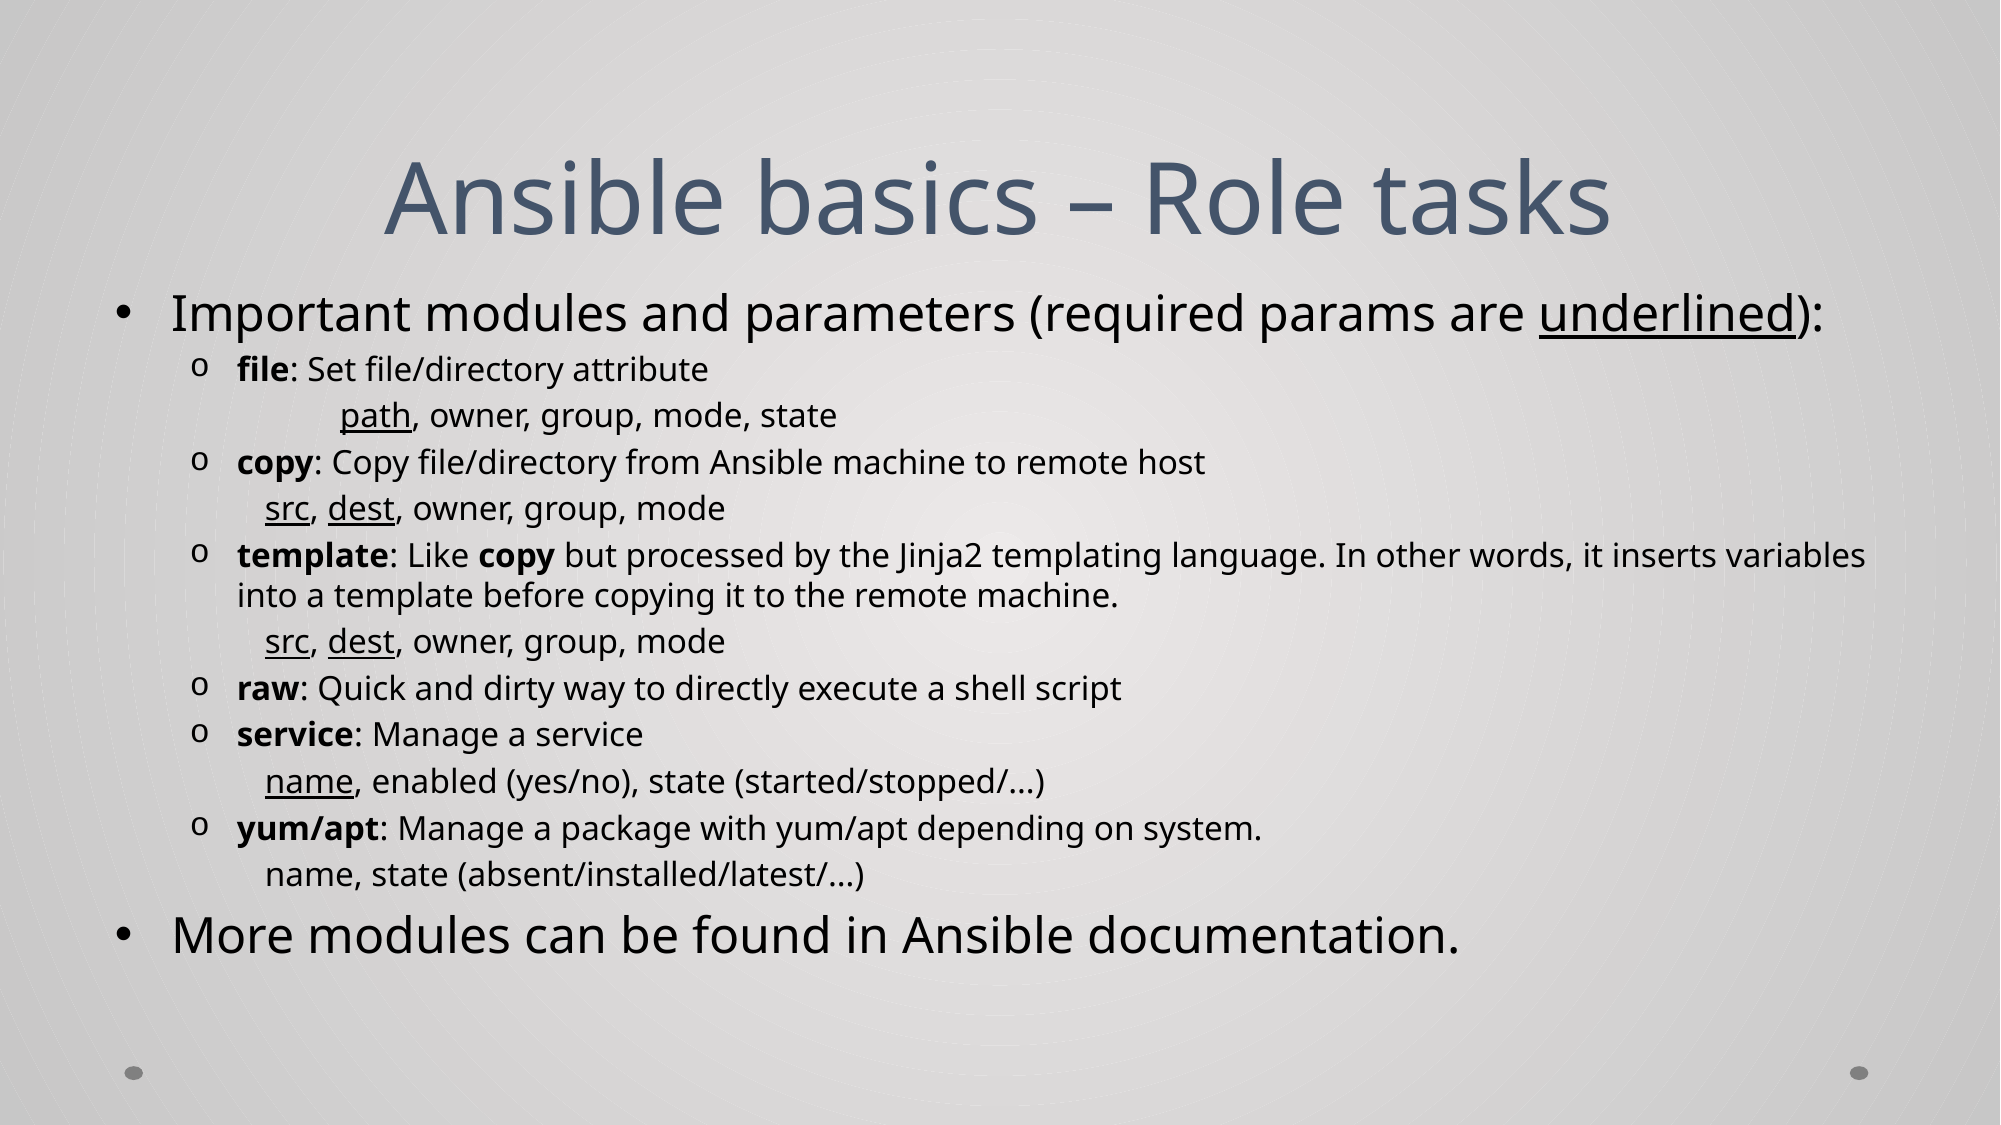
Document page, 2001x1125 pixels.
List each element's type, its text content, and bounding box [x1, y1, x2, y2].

title Ansible basics – Role tasks [99, 0, 1900, 263]
list Important modules and parameters (required params are underlined): file: Set file/directory attribute path, owner, group, mode, state copy: Copy file/directory from Ansible machine to remote host src, dest, owner, group, mode template: Like copy but processed by the Jinja2 templating language. In other words, it inserts variables into a template before copying it to the remote machine. src, dest, owner, group, mode raw: Quick and dirty way to directly execute a shell script service: Manage a service name, enabled (yes/no), state (started/stopped/…) yum/apt: Manage a package with yum/apt depending on system. name, state (absent/installed/latest/…) More modules can be found in Ansible documentation. [99, 273, 1900, 1039]
